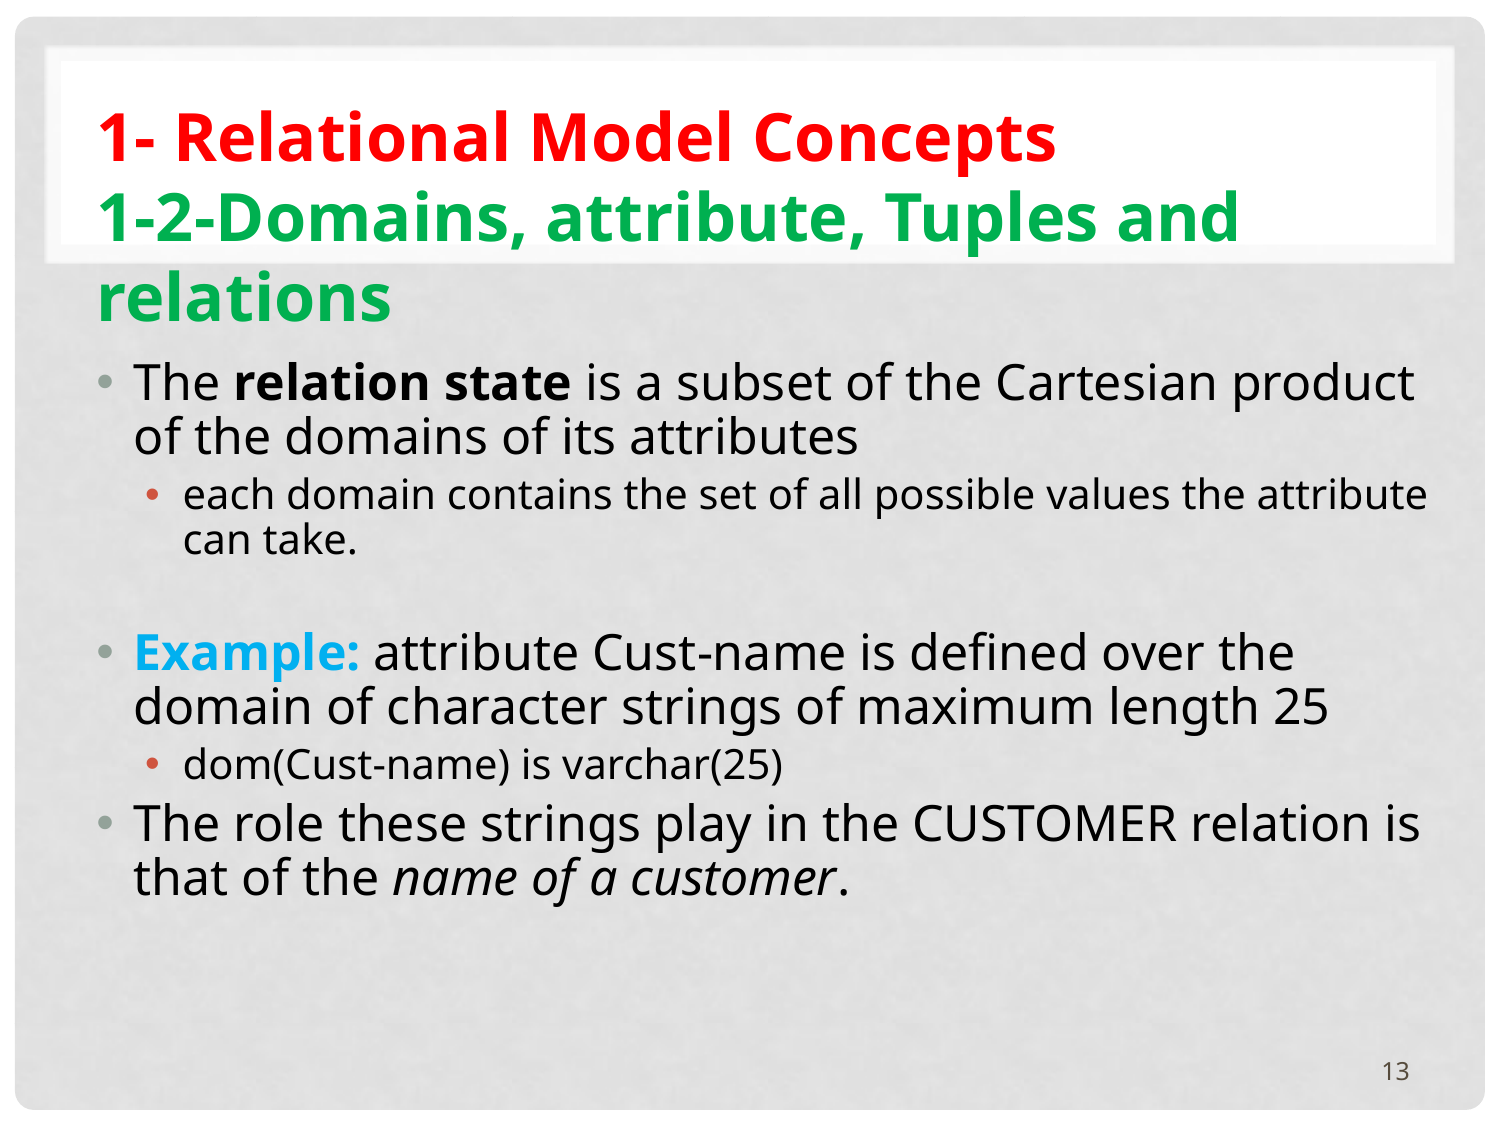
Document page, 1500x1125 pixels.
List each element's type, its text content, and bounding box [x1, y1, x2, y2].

text_box 1- Relational Model Concepts 1-2-Domains, attribute, Tuples and relations [62, 87, 1500, 343]
list The relation state is a subset of the Cartesian product of the domains of its attributes each domain contains the set of all possible values the attribute can take. Example: attribute Cust-name is defined over the domain of character strings of maximum length 25 dom(Cust-name) is varchar(25) The role these strings play in the CUSTOMER relation is that of the name of a customer. [62, 350, 1463, 1068]
slide_number 13 [1074, 1042, 1425, 1103]
